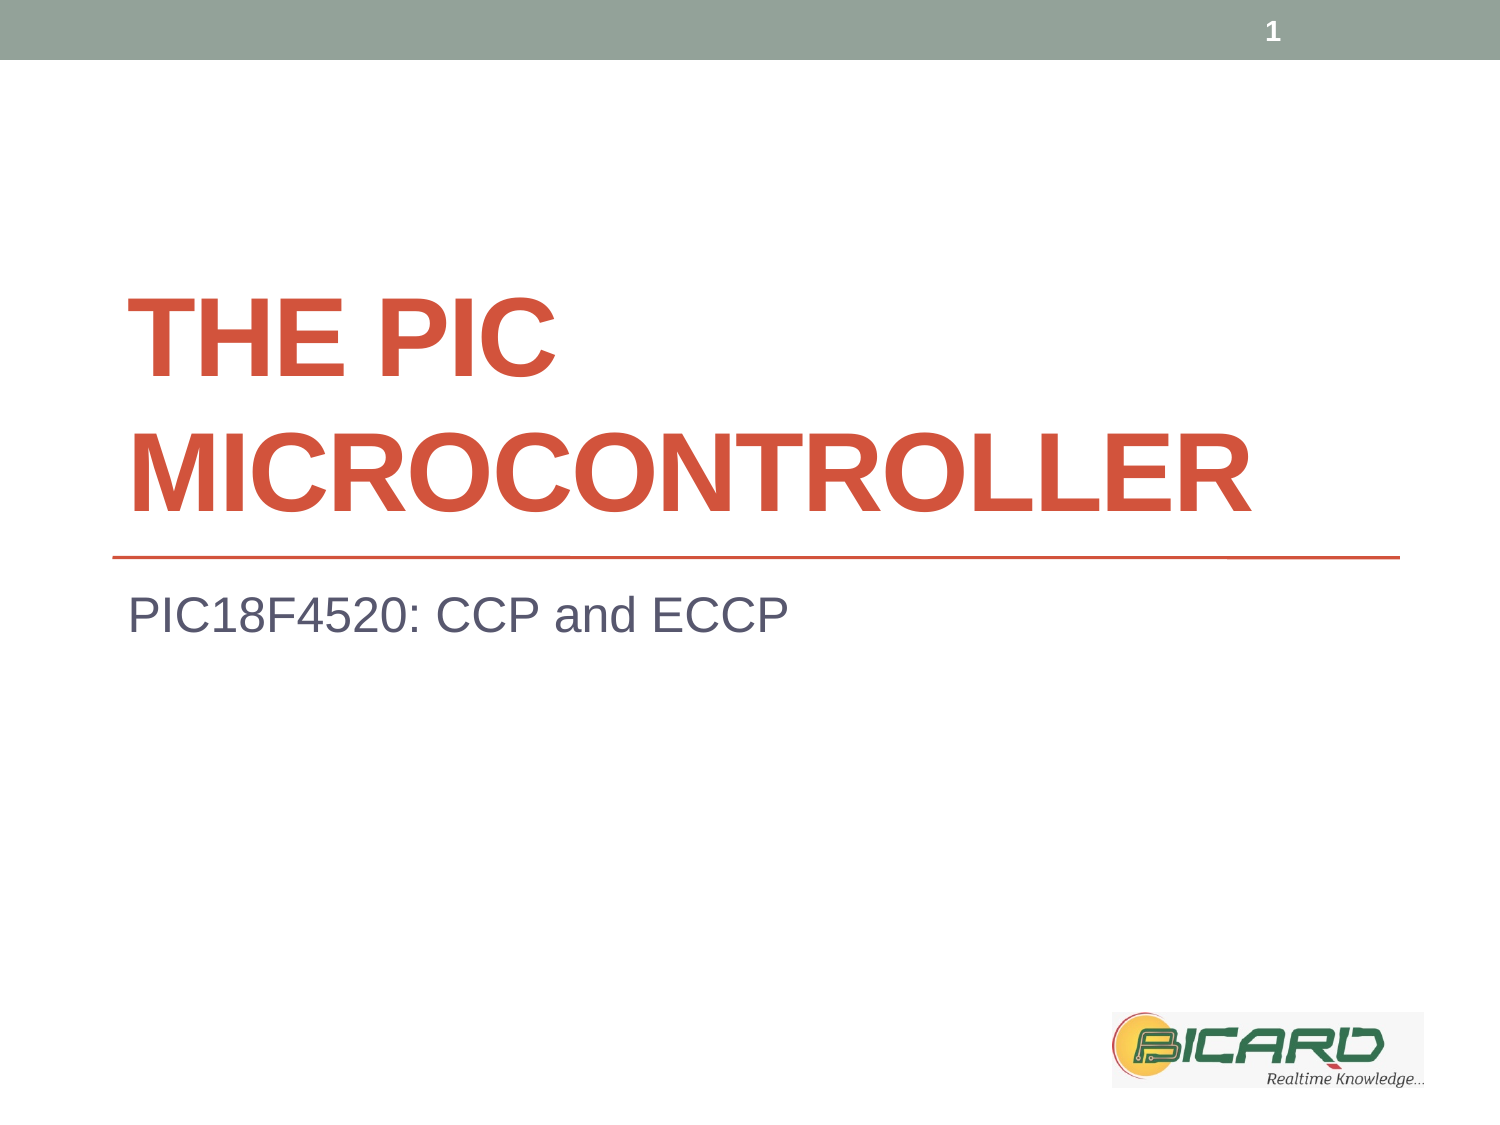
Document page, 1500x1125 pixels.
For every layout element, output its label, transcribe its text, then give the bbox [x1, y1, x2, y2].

picture [1112, 1012, 1424, 1088]
slide_number 1 [1250, 3, 1425, 57]
title The PIC microcontroller [112, 224, 1400, 542]
subtitle PIC18F4520: CCP and ECCP [112, 575, 1163, 863]
